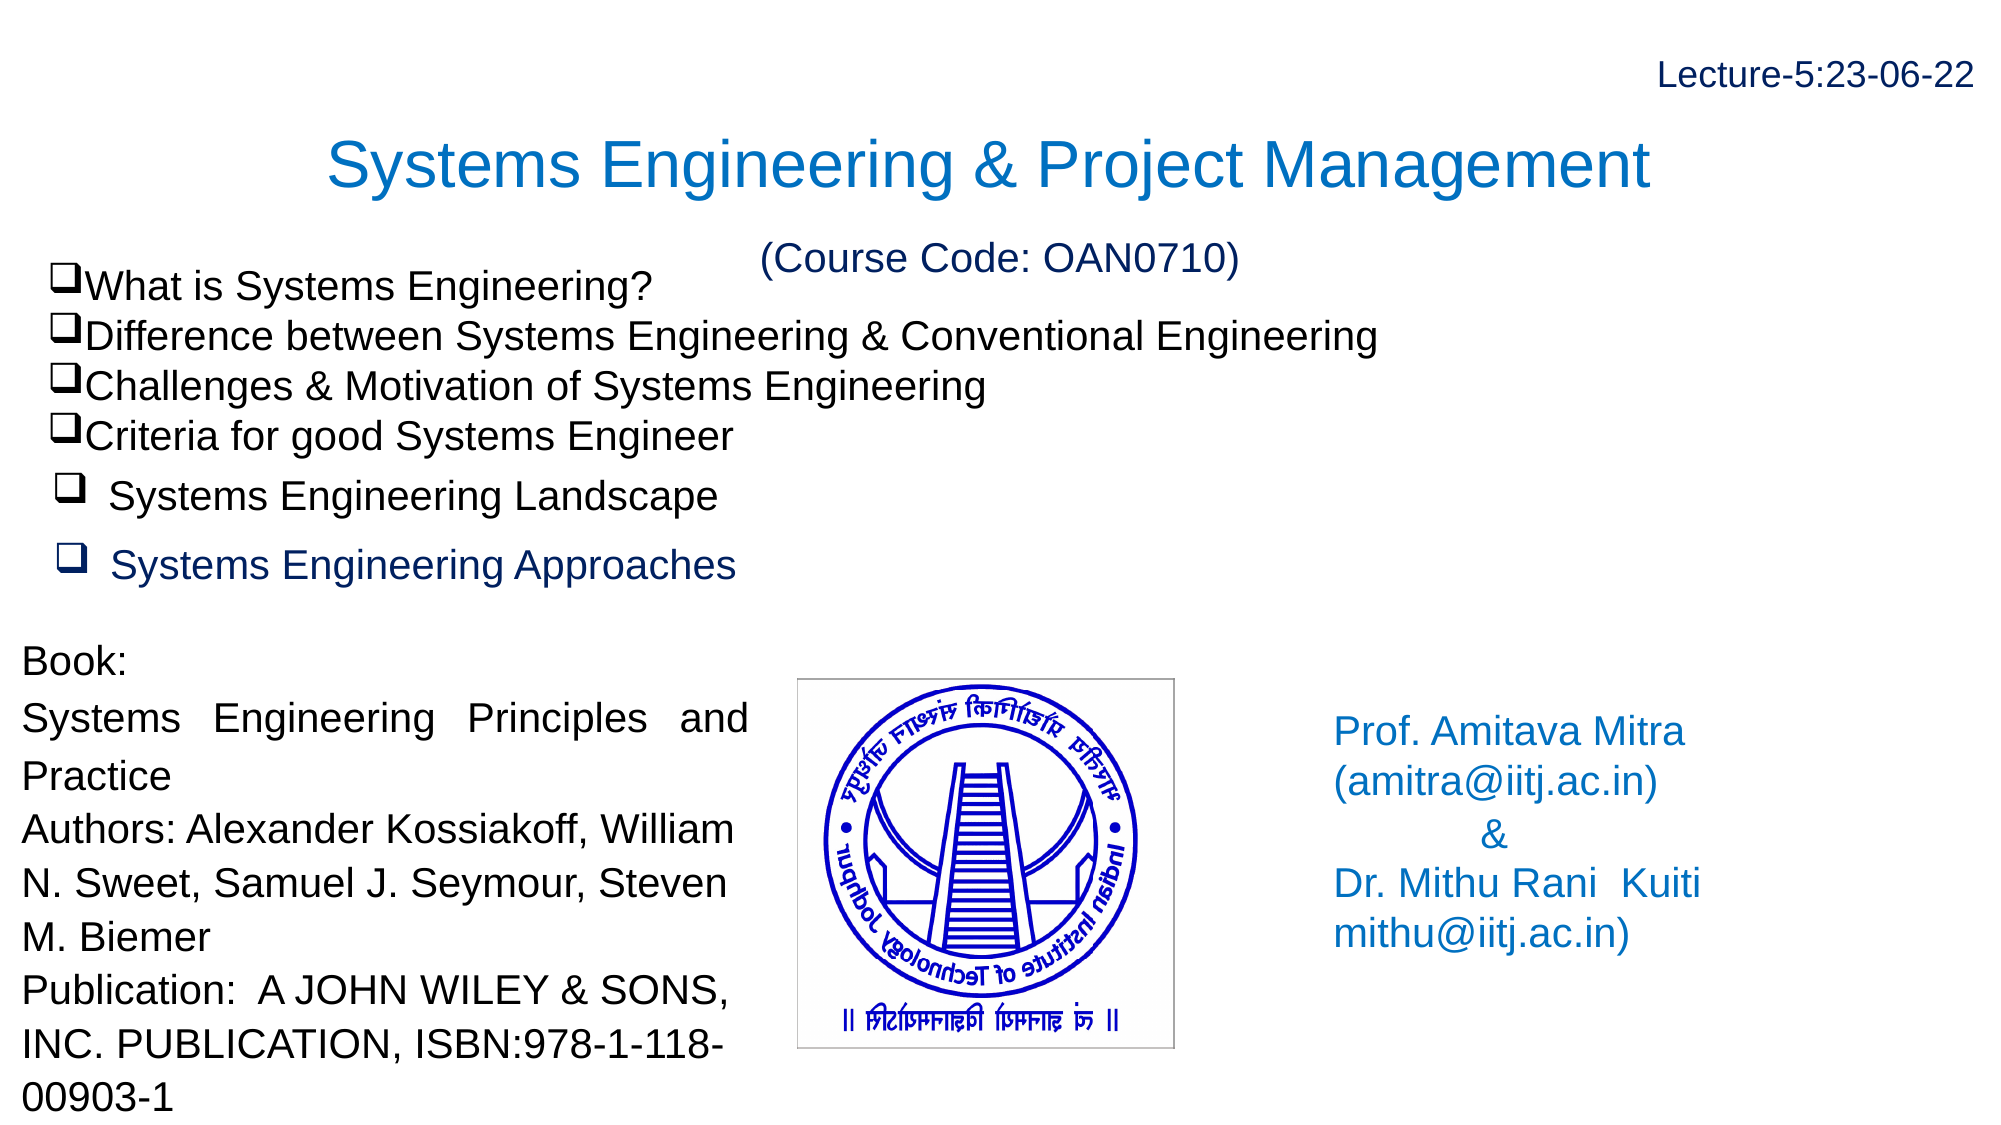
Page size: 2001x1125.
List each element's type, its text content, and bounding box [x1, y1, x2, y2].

text_box Systems Engineering Landscape [16, 461, 754, 527]
text_box Book: Systems Engineering Principles and Practice Authors: Alexander Kossiakoff, William N. Sweet, Samuel J. Seymour, Steven M. Biemer Publication: A JOHN WILEY & SONS, INC. PUBLICATION, ISBN:978-1-118-00903-1 [6, 618, 765, 1125]
text_box & [1465, 799, 1556, 864]
text_box (Course Code: OAN0710) [0, 223, 2000, 288]
text_box Systems Engineering & Project Management [311, 113, 1689, 208]
text_box What is Systems Engineering? Difference between Systems Engineering & Conventional Engineering Challenges & Motivation of Systems Engineering Criteria for good Systems Engineer [3, 251, 1397, 467]
text_box Prof. Amitava Mitra (amitra@iitj.ac.in) [1318, 696, 1818, 812]
text_box Systems Engineering Approaches [38, 530, 850, 596]
text_box Dr. Mithu Rani Kuiti mithu@iitj.ac.in) [1318, 848, 1818, 964]
picture [797, 678, 1175, 1049]
text_box Lecture-5:23-06-22 [1567, 43, 1990, 103]
